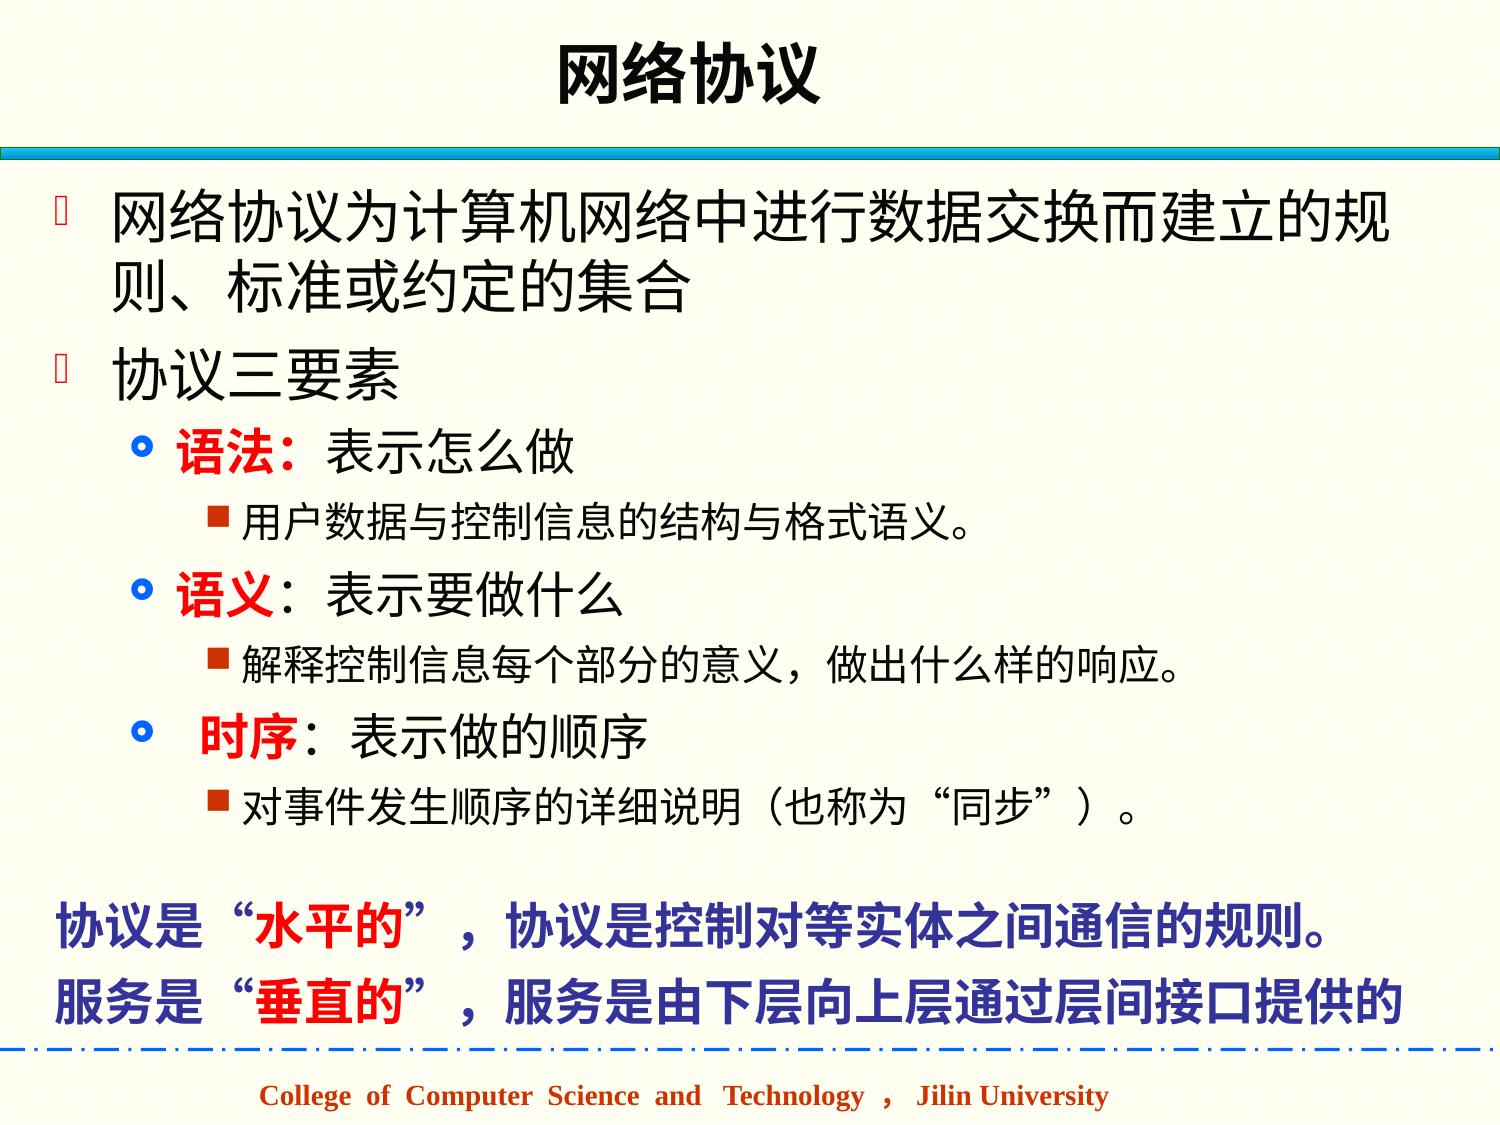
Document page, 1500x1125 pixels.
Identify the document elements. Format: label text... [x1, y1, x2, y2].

picture [0, 160, 1500, 1125]
text_box 网络协议为计算机网络中进行数据交换而建立的规则、标准或约定的集合 协议三要素 语法：表示怎么做 用户数据与控制信息的结构与格式语义。 语义：表示要做什么 解释控制信息每个部分的意义，做出什么样的响应。 时序：表示做的顺序 对事件发生顺序的详细说明（也称为“同步”）。 [39, 172, 1463, 882]
text_box 网络协议 [450, 24, 928, 120]
picture [0, 0, 1500, 147]
text_box 协议是“水平的”，协议是控制对等实体之间通信的规则。 服务是“垂直的”，服务是由下层向上层通过层间接口提供的 [39, 881, 1461, 1039]
